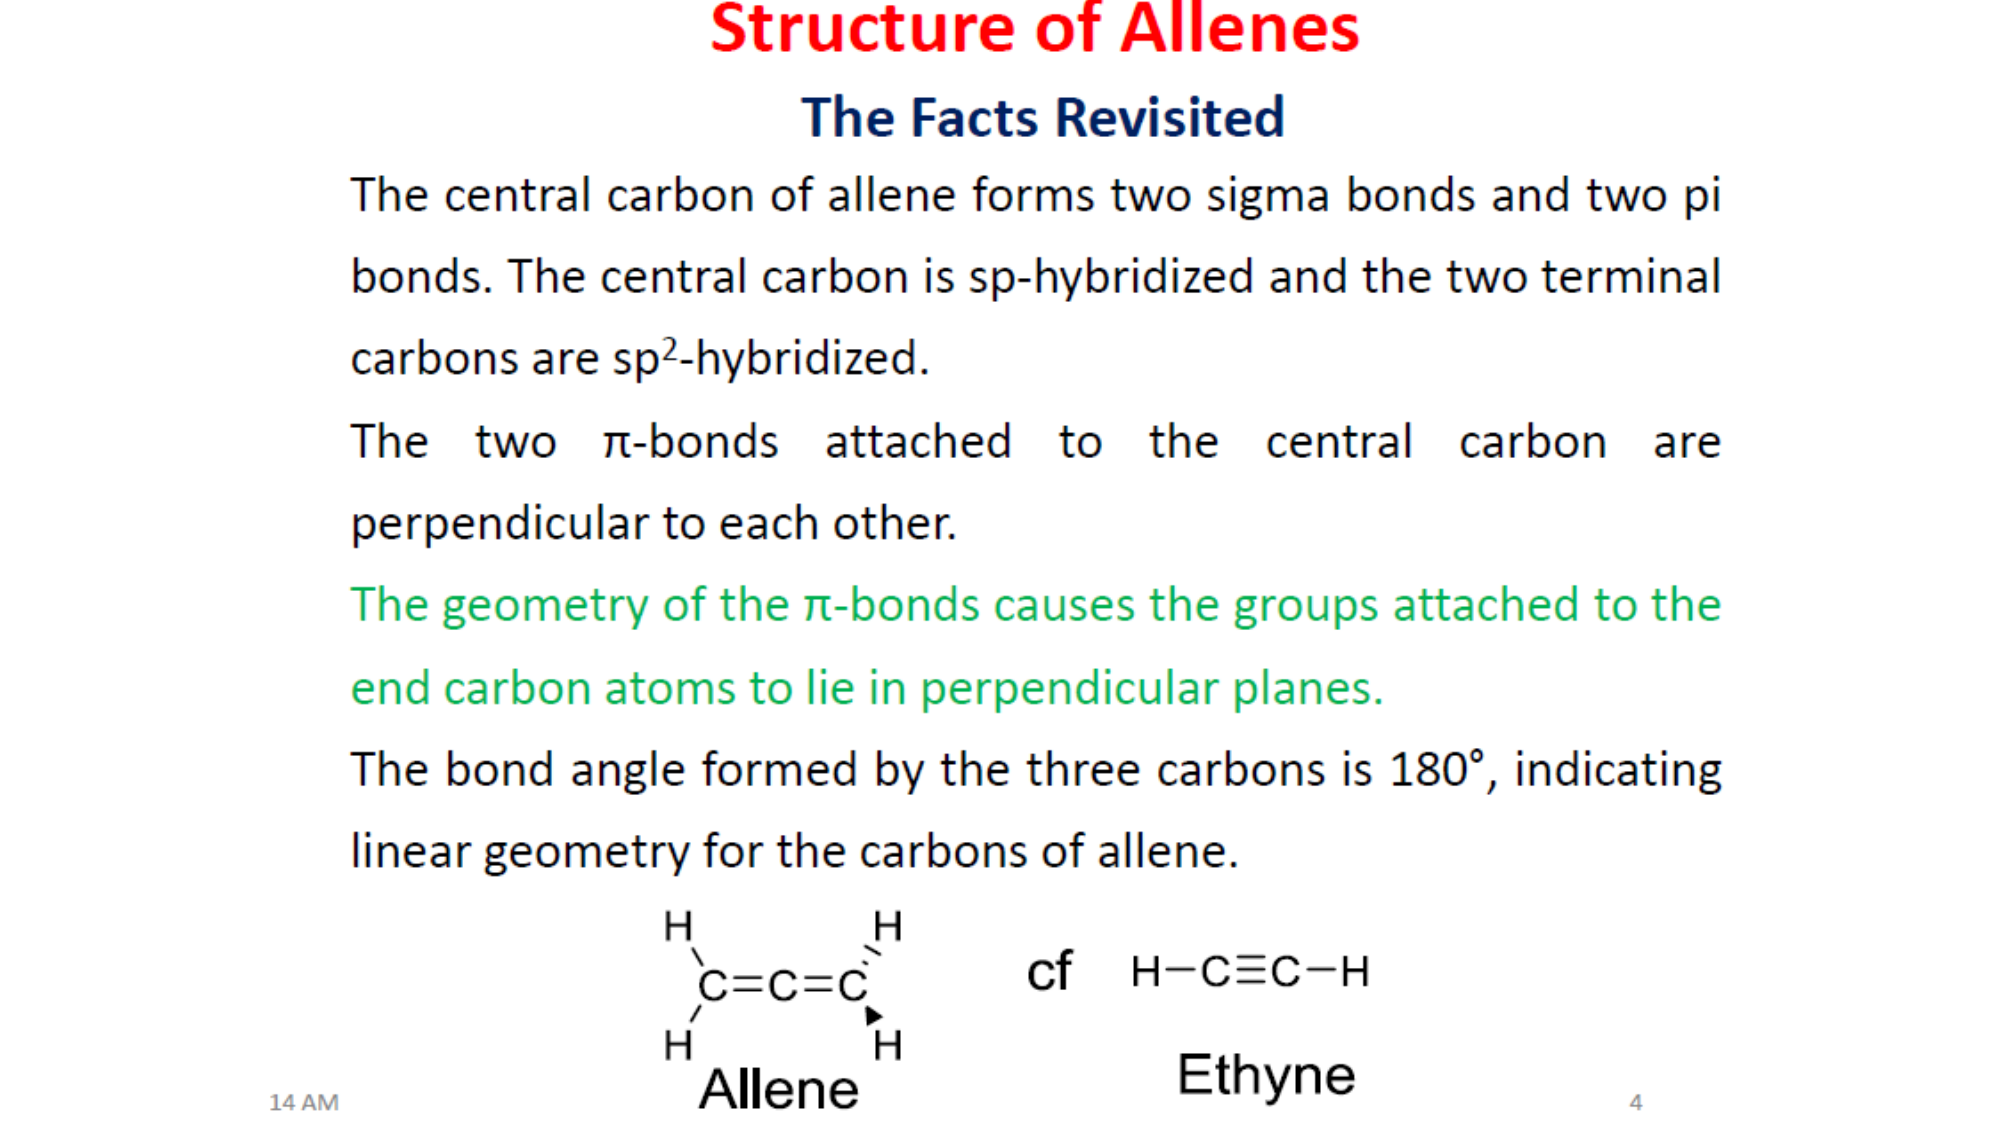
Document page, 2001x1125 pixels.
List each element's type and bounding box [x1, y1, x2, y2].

picture [269, 0, 1731, 1125]
